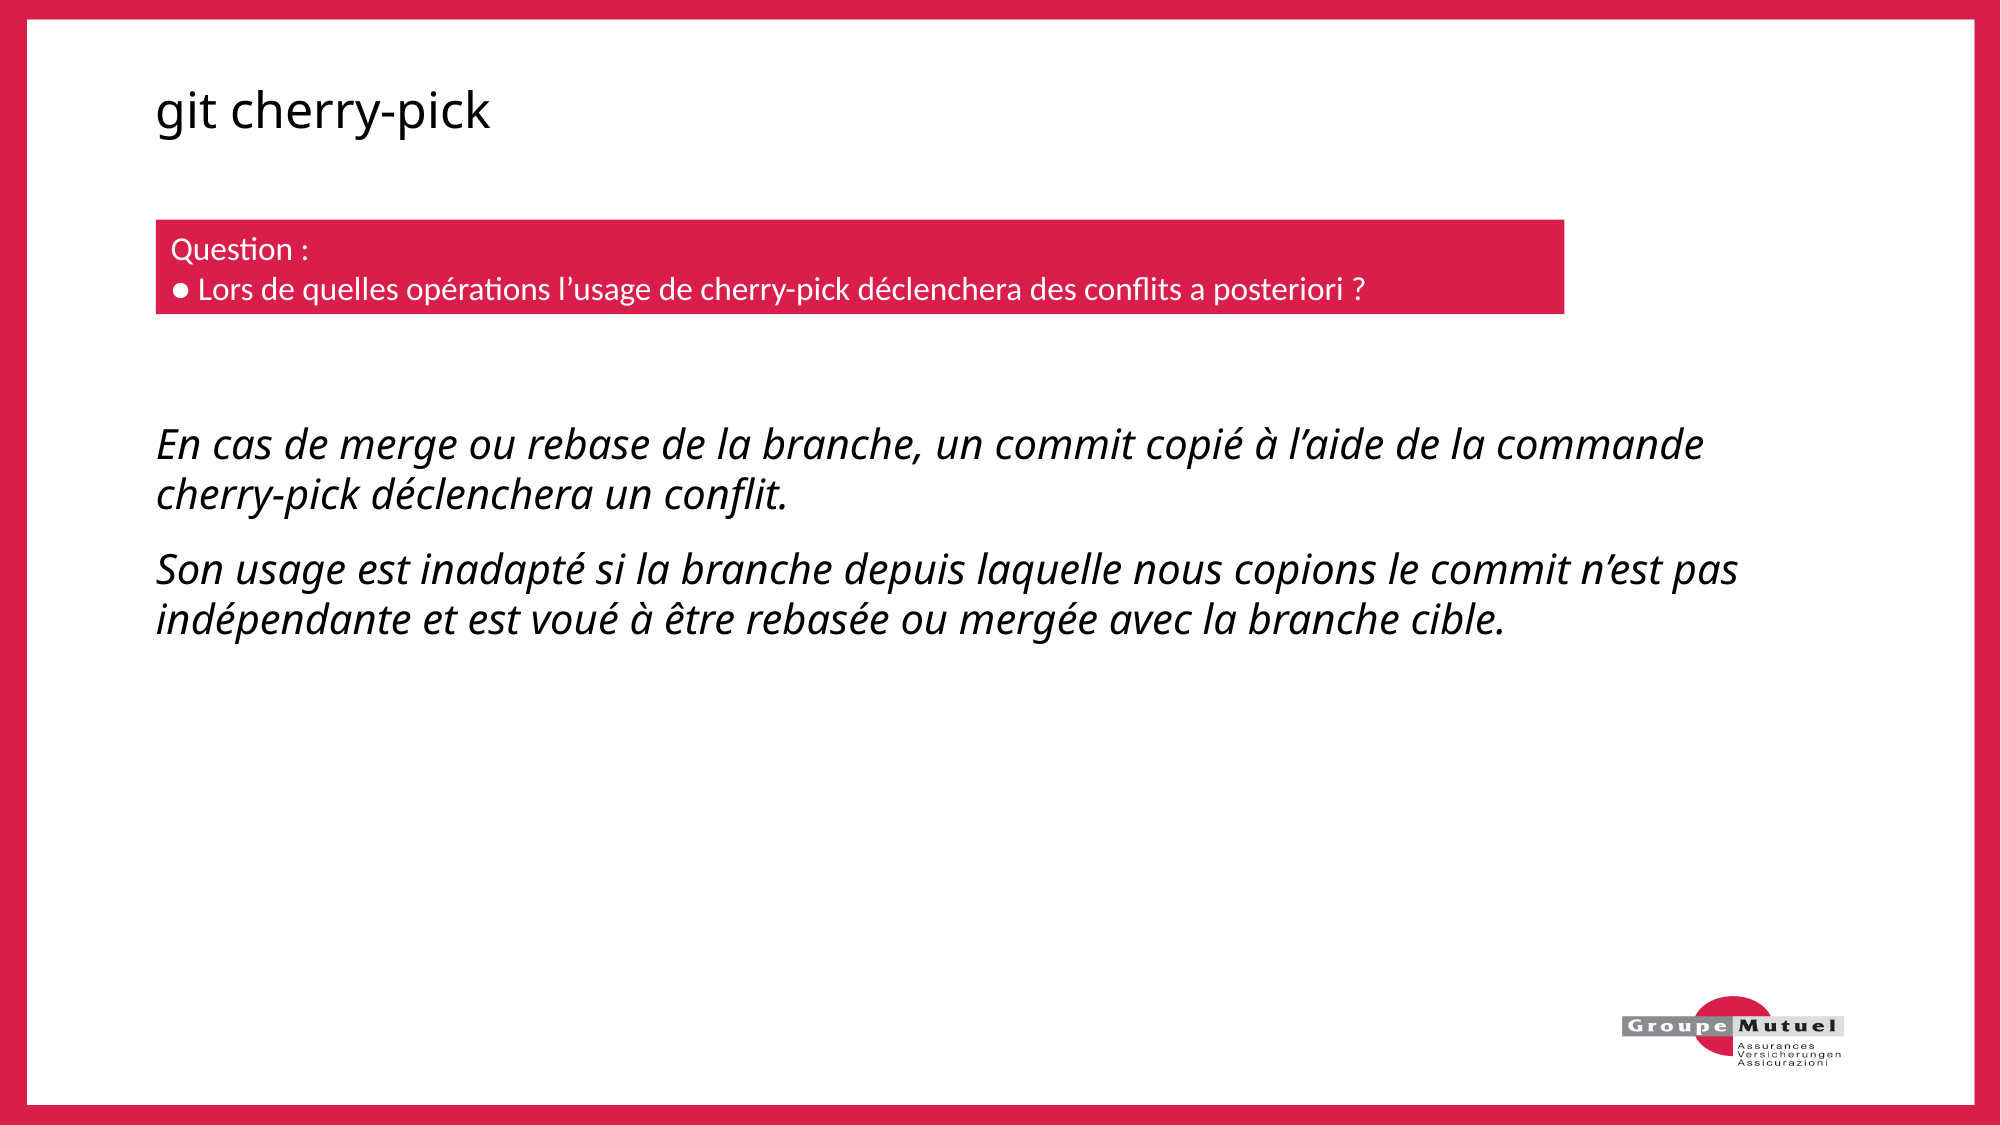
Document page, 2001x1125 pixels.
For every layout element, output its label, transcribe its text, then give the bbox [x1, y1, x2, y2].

text_box Question : ● Lors de quelles opérations l’usage de cherry-pick déclenchera des conflits a posteriori ? [155, 219, 1565, 315]
picture [0, 0, 2001, 1125]
title git cherry-pick [155, 78, 1844, 237]
list En cas de merge ou rebase de la branche, un commit copié à l’aide de la commande cherry-pick déclenchera un conflit. Son usage est inadapté si la branche depuis laquelle nous copions le commit n’est pas indépendante et est voué à être rebasée ou mergée avec la branche cible. [155, 417, 1843, 918]
